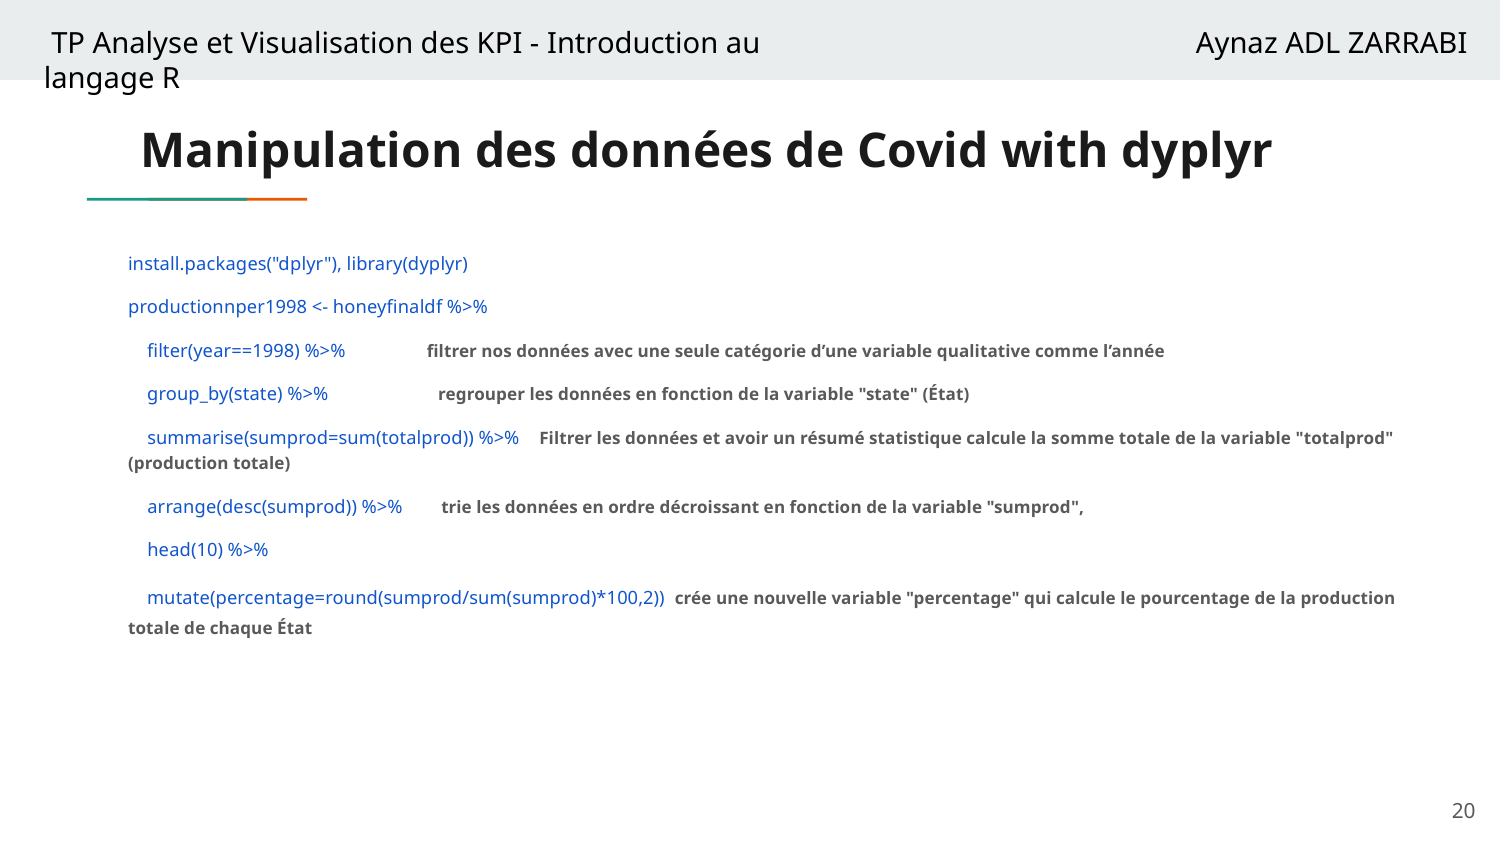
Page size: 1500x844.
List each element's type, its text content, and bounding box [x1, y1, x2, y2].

slide_number ‹#› [1400, 779, 1491, 844]
list install.packages("dplyr"), library(dyplyr) productionnper1998 <- honeyfinaldf %>% filter(year==1998) %>% filtrer nos données avec une seule catégorie d’une variable qualitative comme l’année group_by(state) %>% regrouper les données en fonction de la variable "state" (État) summarise(sumprod=sum(totalprod)) %>% Filtrer les données et avoir un résumé statistique calcule la somme totale de la variable "totalprod" (production totale) arrange(desc(sumprod)) %>% trie les données en ordre décroissant en fonction de la variable "sumprod", head(10) %>% mutate(percentage=round(sumprod/sum(sumprod)*100,2)) crée une nouvelle variable "percentage" qui calcule le pourcentage de la production totale de chaque État [98, 231, 1481, 603]
title Manipulation des données de Covid with dyplyr [125, 96, 1387, 184]
